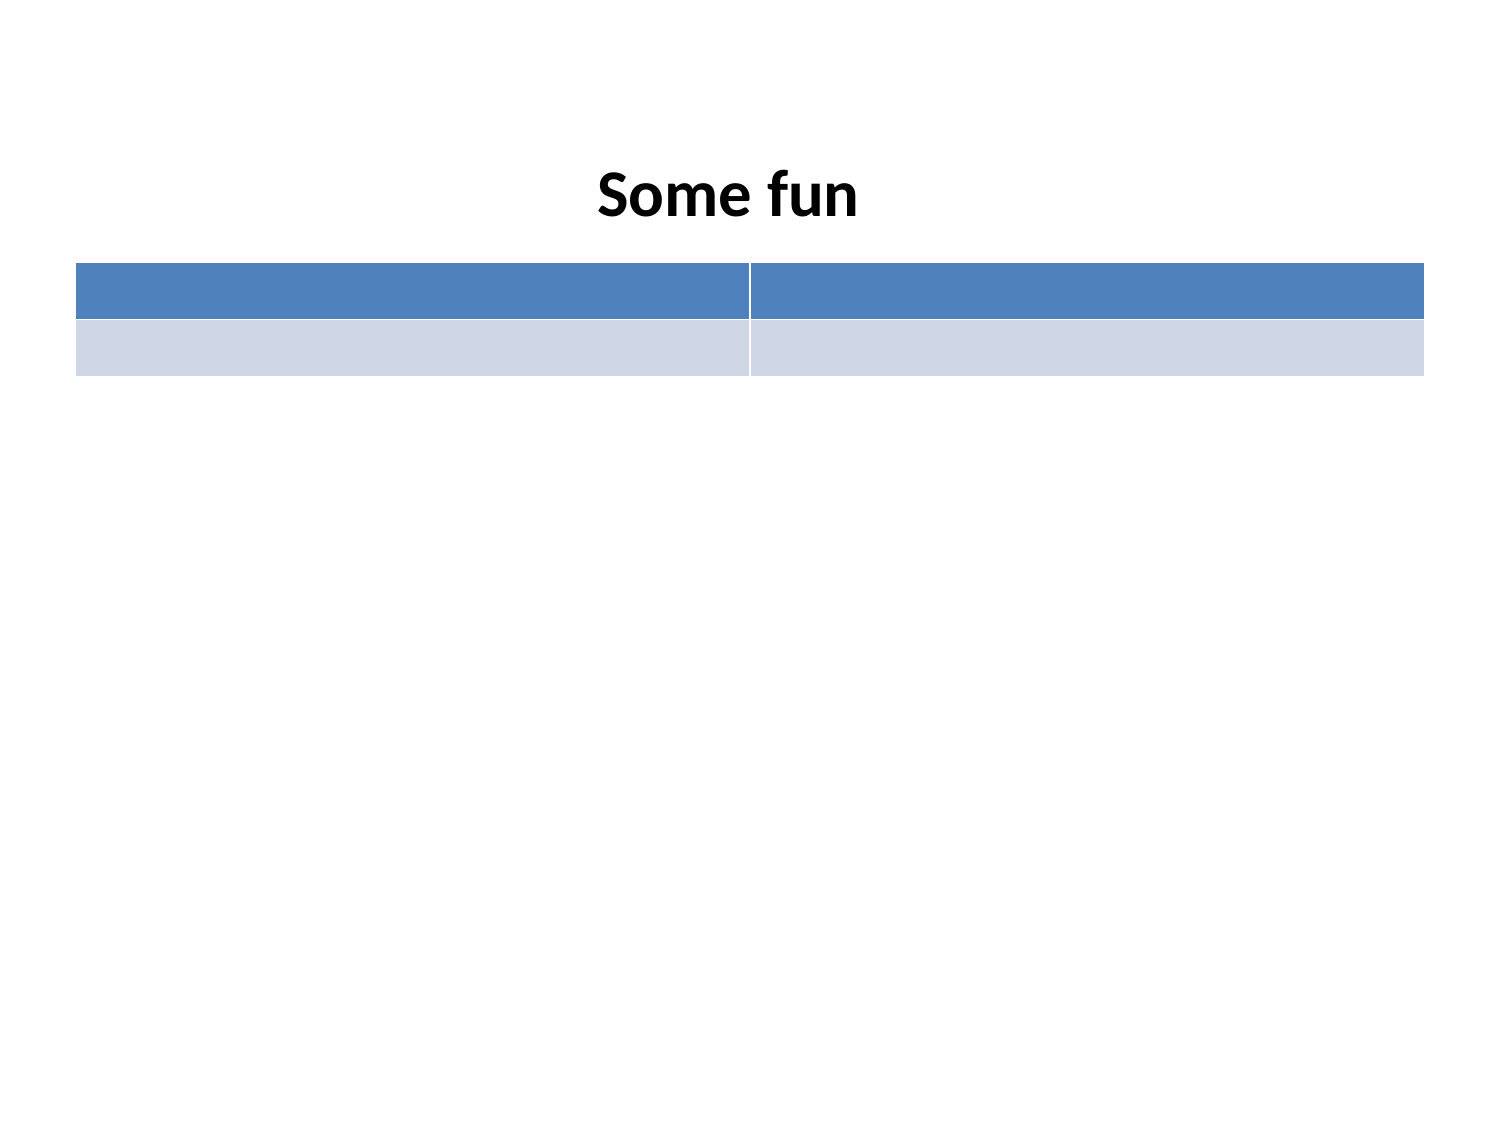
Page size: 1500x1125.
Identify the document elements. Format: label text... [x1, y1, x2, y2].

text_box Some fun [589, 142, 868, 238]
table_cell [751, 320, 1424, 376]
table_header [76, 263, 749, 319]
table_cell [76, 320, 749, 376]
table_header [751, 263, 1424, 319]
